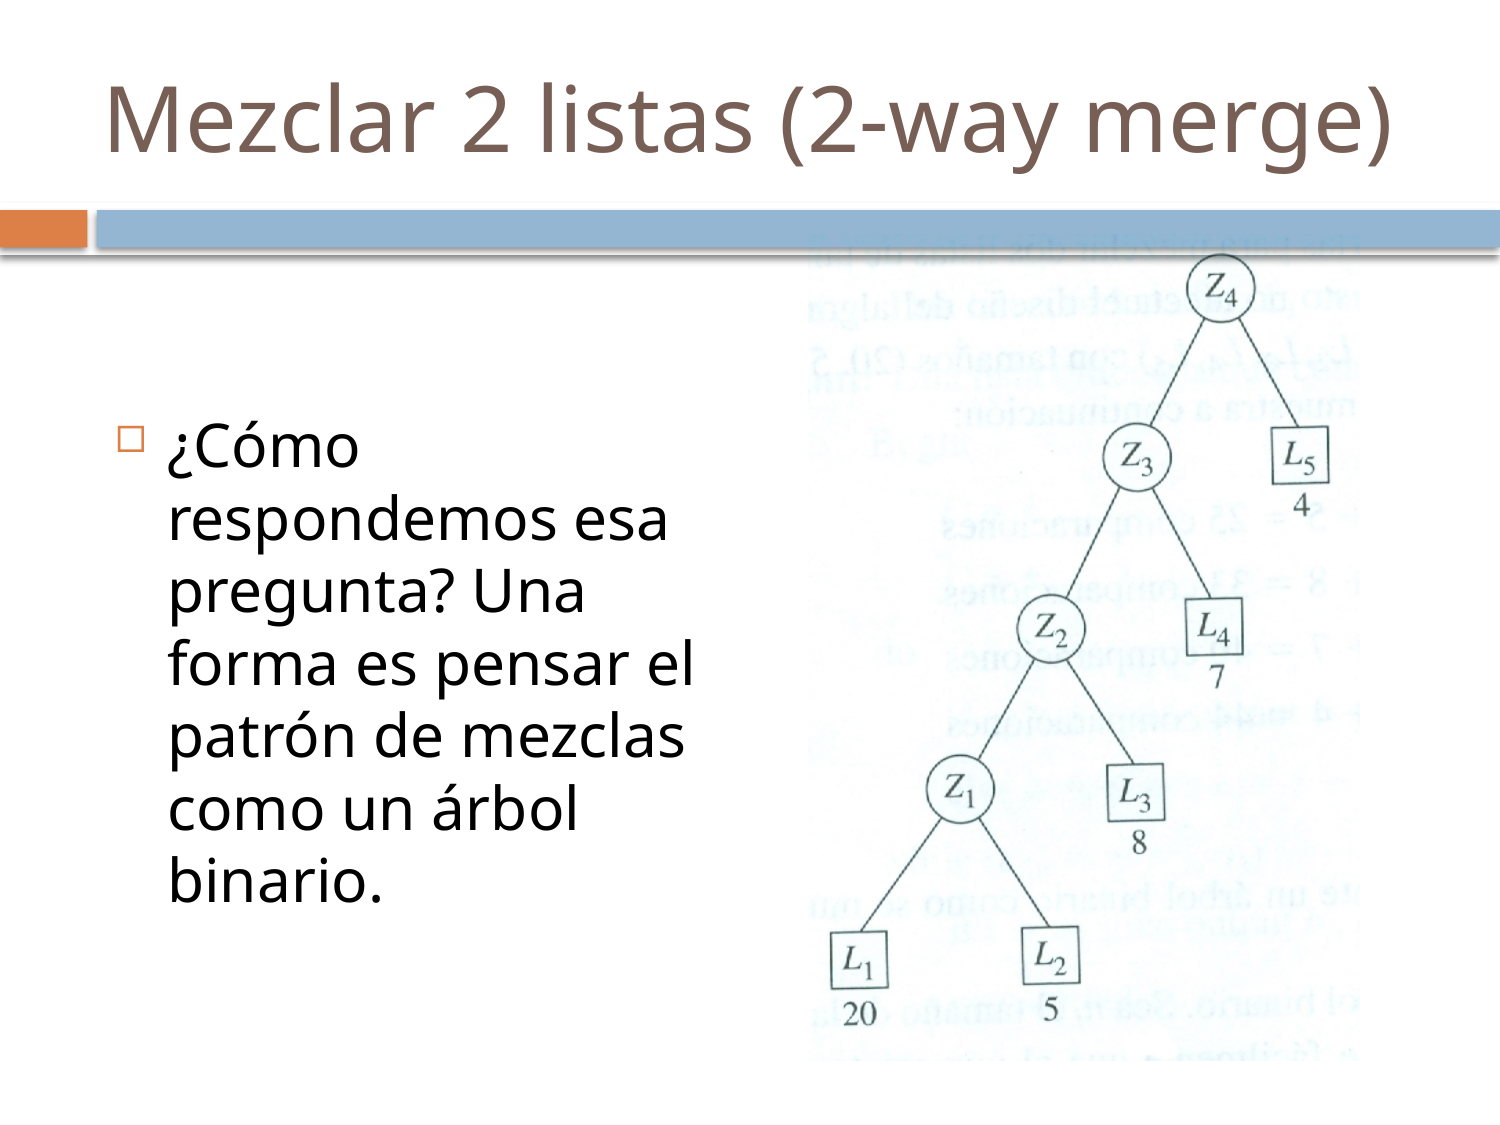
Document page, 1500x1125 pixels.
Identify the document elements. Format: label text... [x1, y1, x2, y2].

title Mezclar 2 listas (2-way merge) [87, 44, 1425, 188]
picture [808, 234, 1360, 1061]
list ¿Cómo respondemos esa pregunta? Una forma es pensar el patrón de mezclas como un árbol binario. [99, 399, 738, 988]
